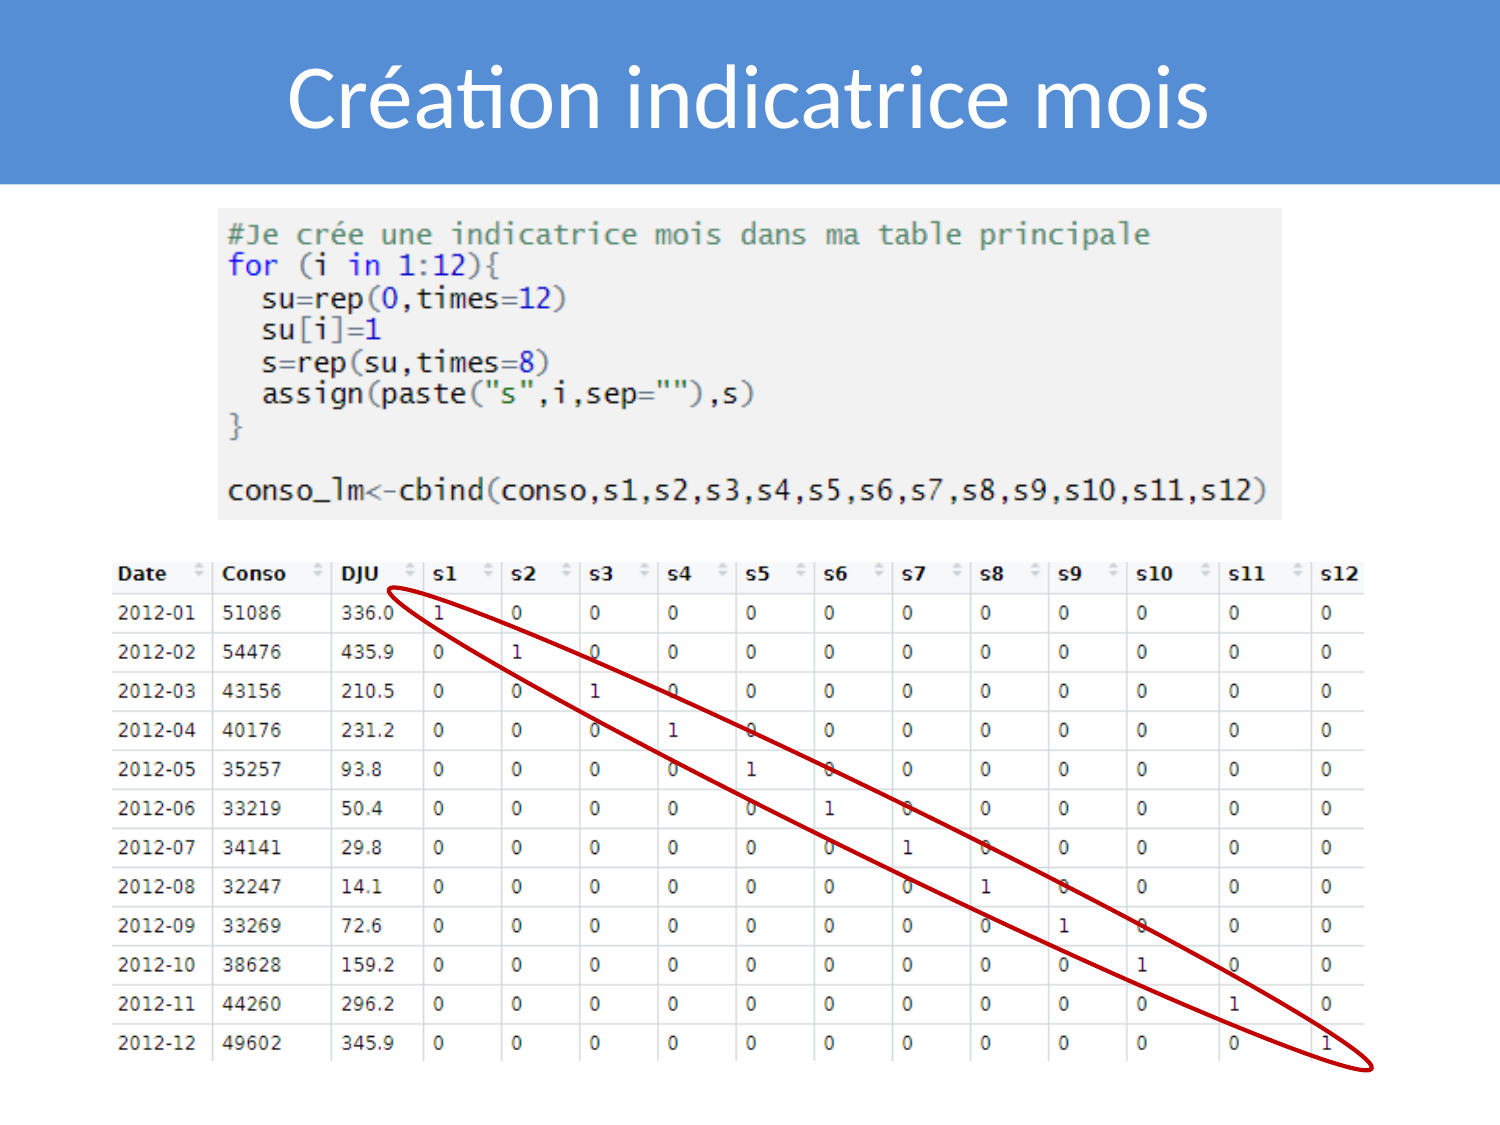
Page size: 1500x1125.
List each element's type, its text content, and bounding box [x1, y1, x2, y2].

text_box [1347, 1058, 1374, 1073]
text_box Création indicatrice mois [0, 0, 1500, 185]
picture [111, 562, 1365, 1062]
picture [218, 207, 1282, 520]
